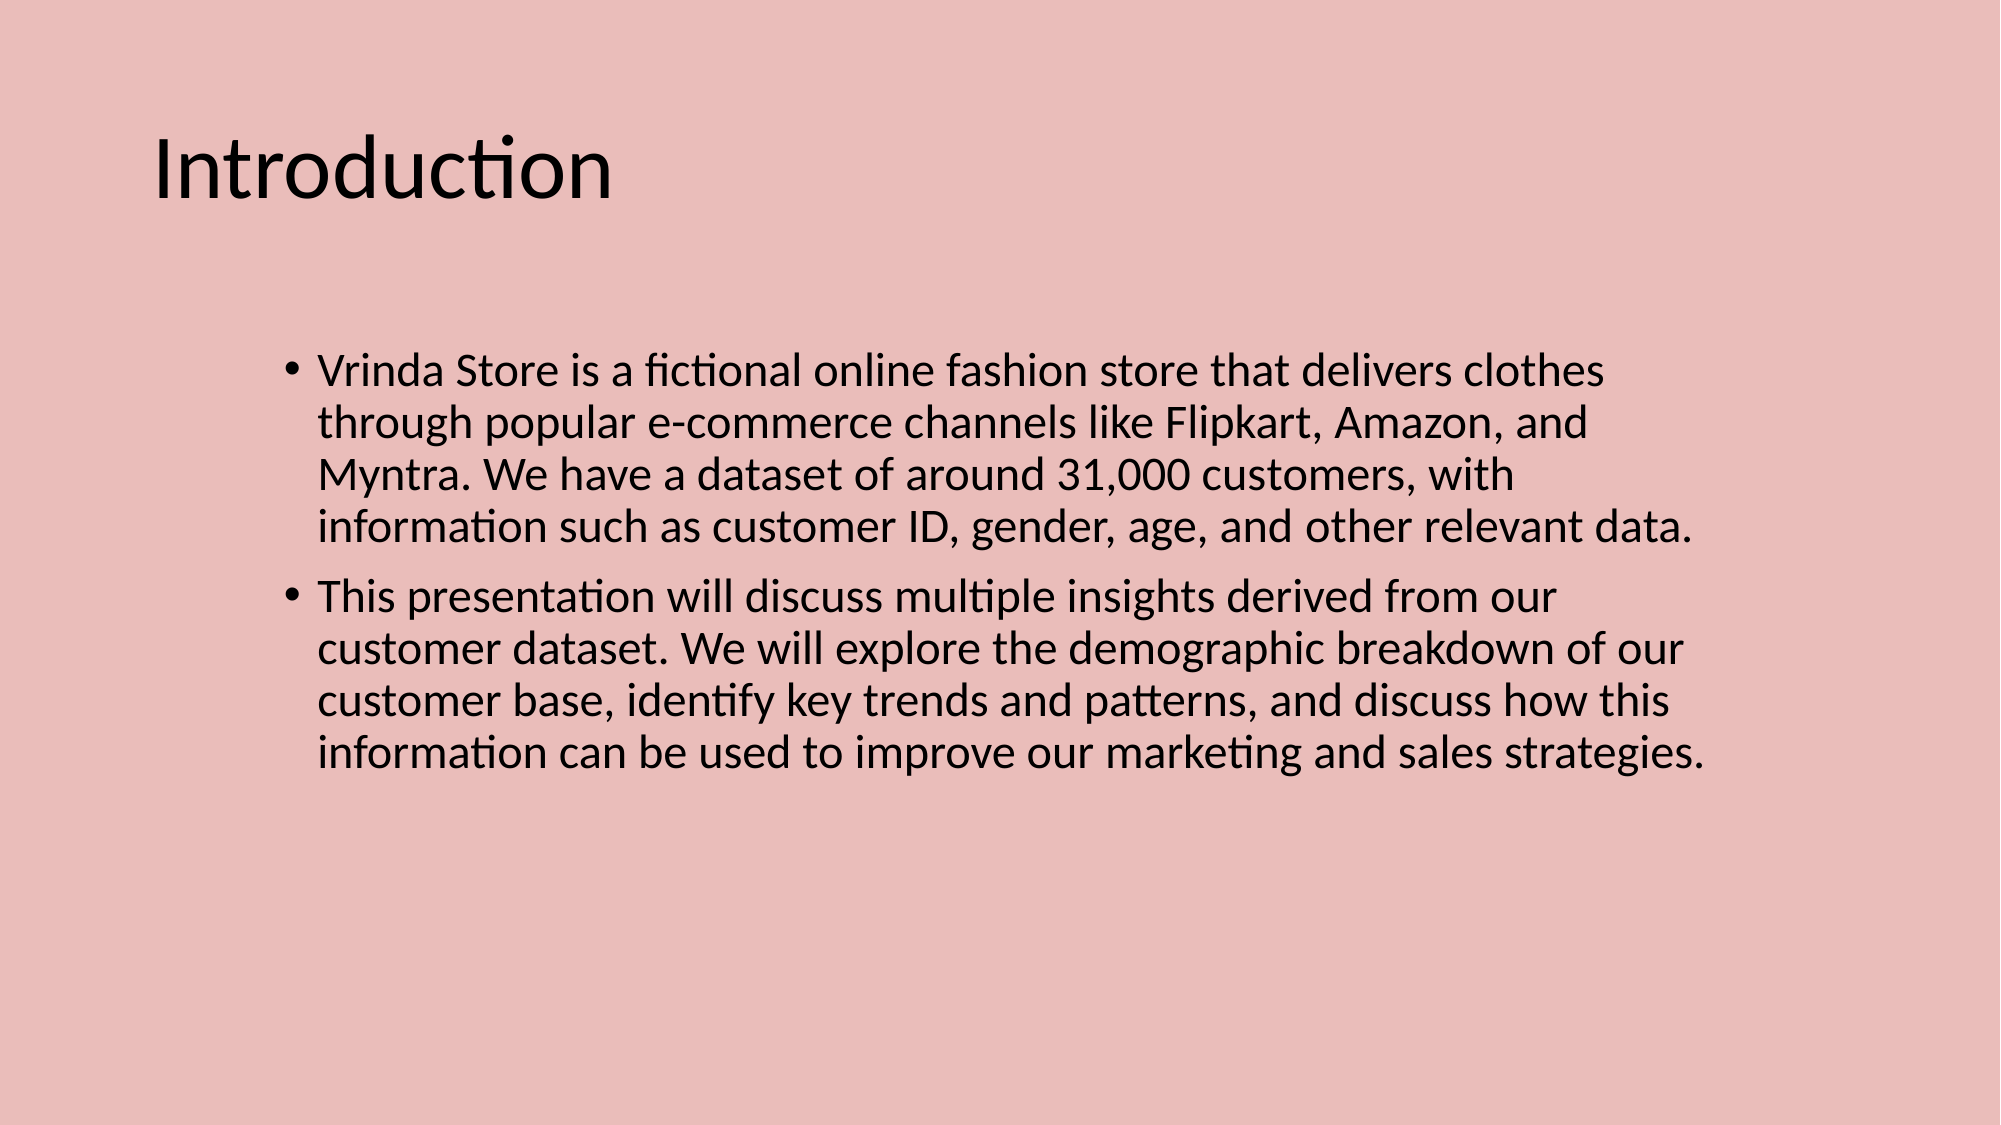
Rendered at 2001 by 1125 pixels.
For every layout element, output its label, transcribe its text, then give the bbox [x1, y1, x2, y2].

title Introduction [137, 59, 1863, 278]
list Vrinda Store is a fictional online fashion store that delivers clothes through popular e-commerce channels like Flipkart, Amazon, and Myntra. We have a dataset of around 31,000 customers, with information such as customer ID, gender, age, and other relevant data. This presentation will discuss multiple insights derived from our customer dataset. We will explore the demographic breakdown of our customer base, identify key trends and patterns, and discuss how this information can be used to improve our marketing and sales strategies. [268, 337, 1732, 863]
